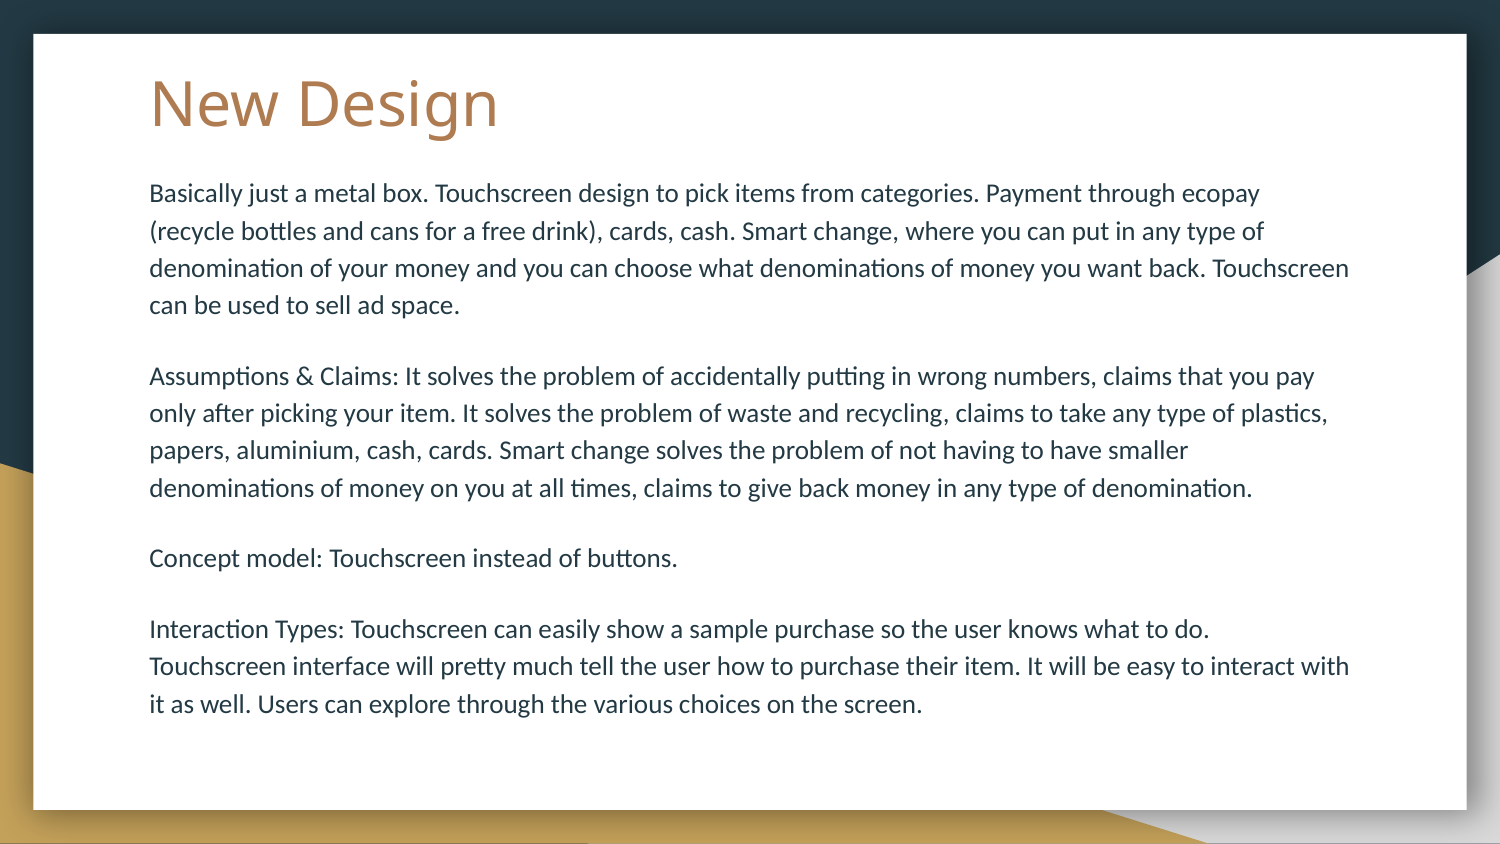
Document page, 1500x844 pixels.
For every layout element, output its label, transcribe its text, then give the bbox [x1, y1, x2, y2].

title New Design [134, 49, 1366, 155]
list Basically just a metal box. Touchscreen design to pick items from categories. Payment through ecopay (recycle bottles and cans for a free drink), cards, cash. Smart change, where you can put in any type of denomination of your money and you can choose what denominations of money you want back. Touchscreen can be used to sell ad space. Assumptions & Claims: It solves the problem of accidentally putting in wrong numbers, claims that you pay only after picking your item. It solves the problem of waste and recycling, claims to take any type of plastics, papers, aluminium, cash, cards. Smart change solves the problem of not having to have smaller denominations of money on you at all times, claims to give back money in any type of denomination. Concept model: Touchscreen instead of buttons. Interaction Types: Touchscreen can easily show a sample purchase so the user knows what to do. Touchscreen interface will pretty much tell the user how to purchase their item. It will be easy to interact with it as well. Users can explore through the various choices on the screen. [134, 155, 1366, 558]
